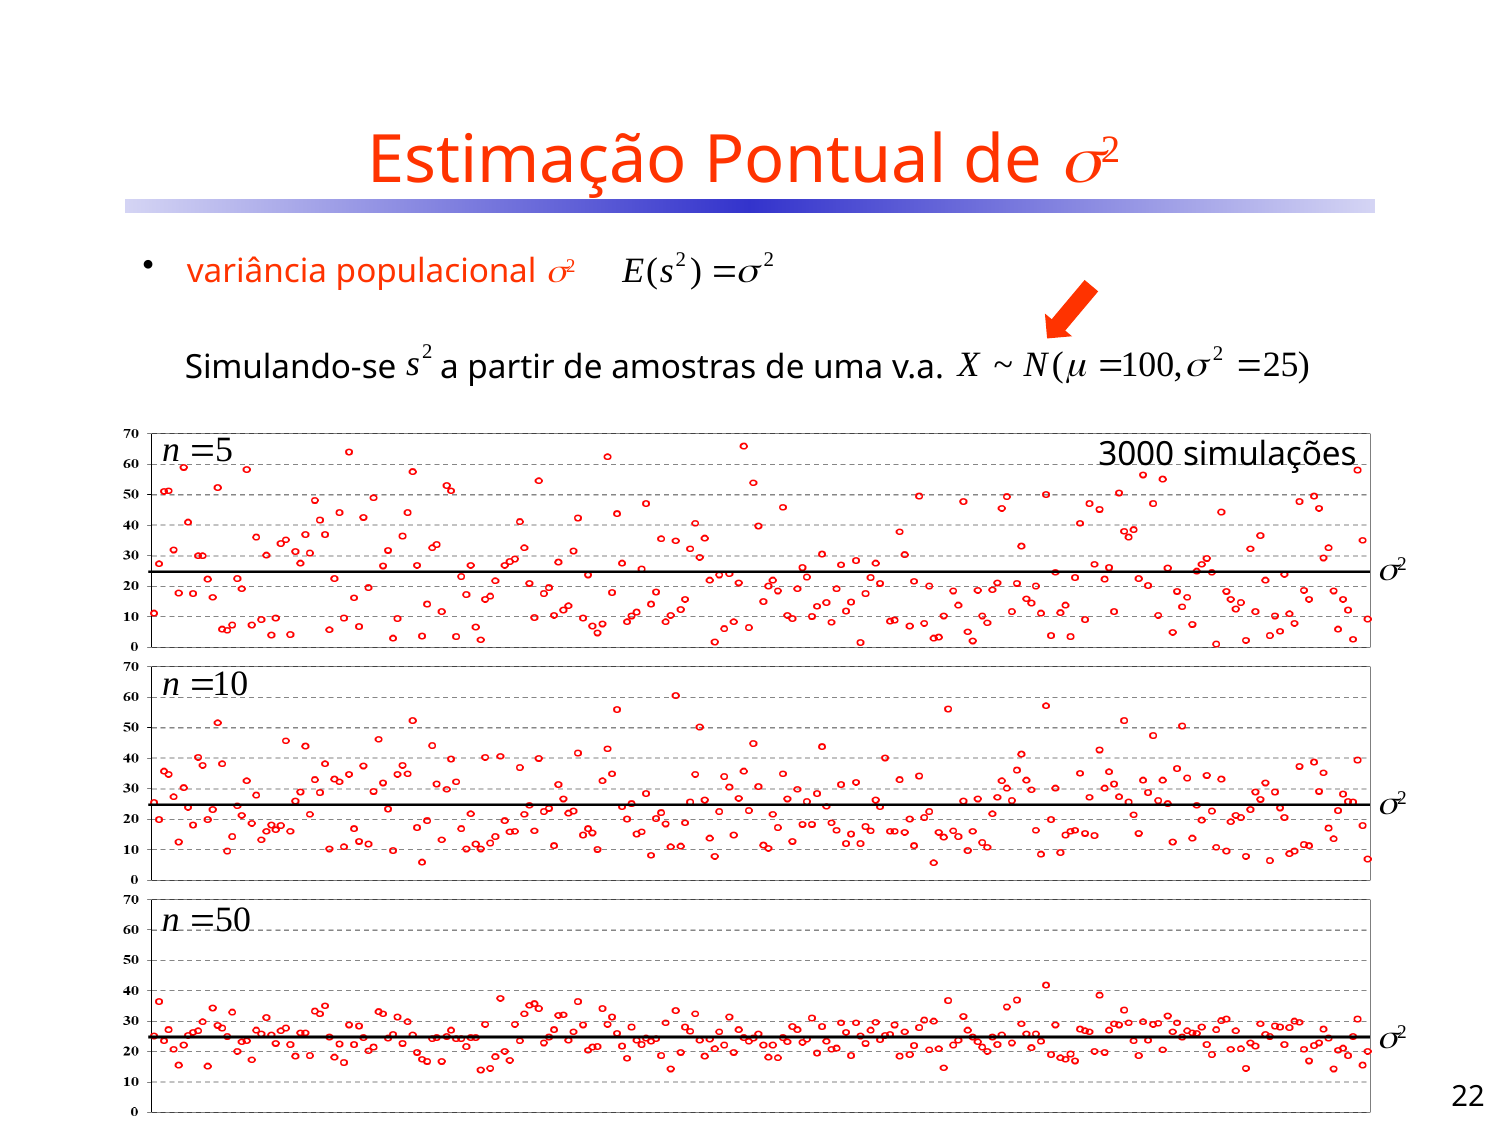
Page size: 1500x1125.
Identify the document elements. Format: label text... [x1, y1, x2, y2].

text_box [113, 885, 1424, 1125]
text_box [113, 653, 1424, 885]
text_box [949, 337, 1318, 392]
text_box Simulando-se a partir de amostras de uma v.a. [436, 338, 947, 393]
text_box [1042, 277, 1101, 336]
text_box Simulando-se a partir de amostras de uma v.a. [170, 338, 401, 393]
slide_number 22 [1428, 1049, 1500, 1125]
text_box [615, 242, 781, 298]
text_box variância populacional 2 [127, 241, 591, 297]
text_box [113, 420, 1424, 652]
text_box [400, 335, 440, 385]
title Estimação Pontual de 2 [49, 99, 1438, 213]
